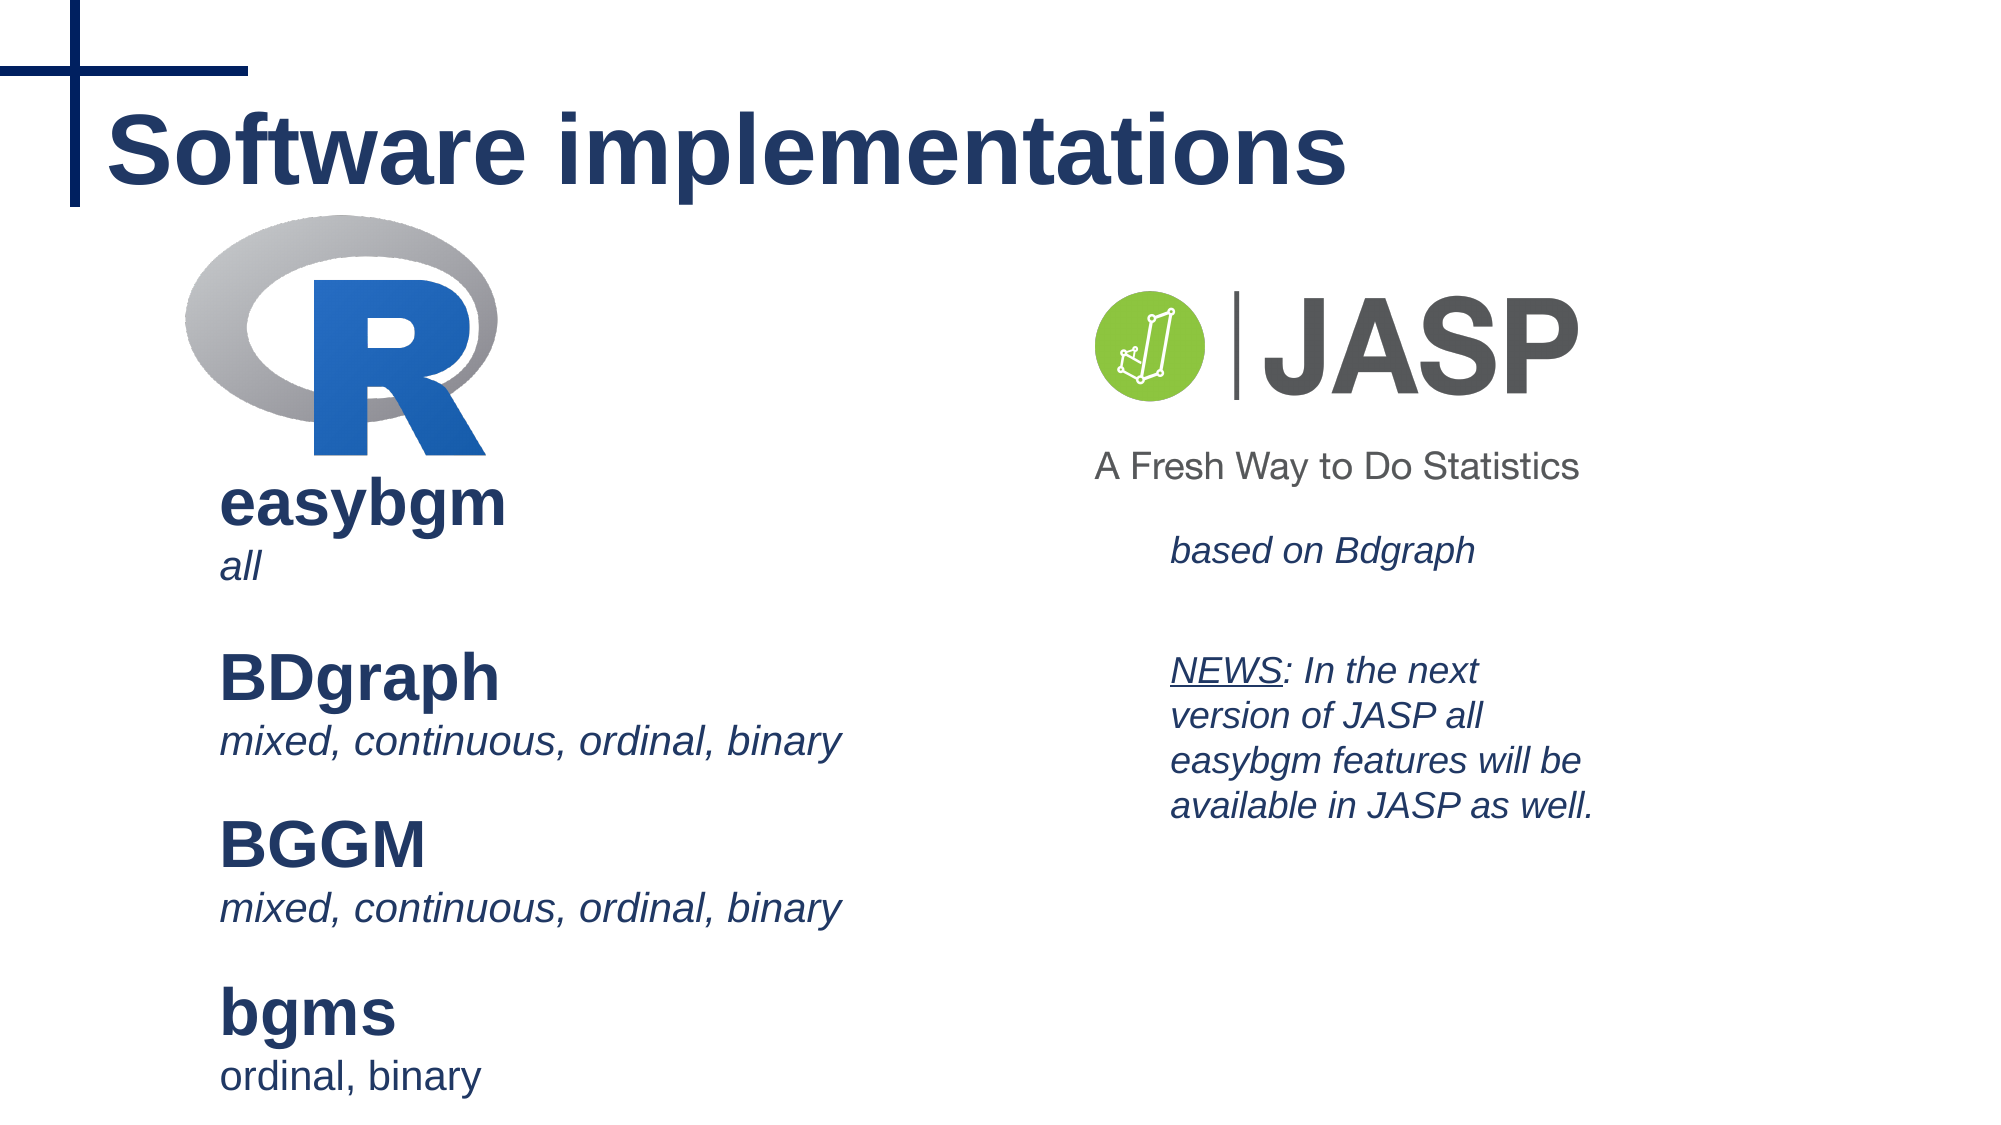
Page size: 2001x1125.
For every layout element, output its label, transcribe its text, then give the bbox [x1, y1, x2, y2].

text_box Software implementations [91, 43, 2000, 261]
text_box based on Bdgraph NEWS: In the next version of JASP all easybgm features will be available in JASP as well. [1155, 518, 1615, 608]
picture [185, 213, 498, 456]
text_box easybgm all BDgraph mixed, continuous, ordinal, binary BGGM mixed, continuous, ordinal, binary bgms ordinal, binary [204, 450, 1209, 928]
picture [857, 260, 1816, 518]
